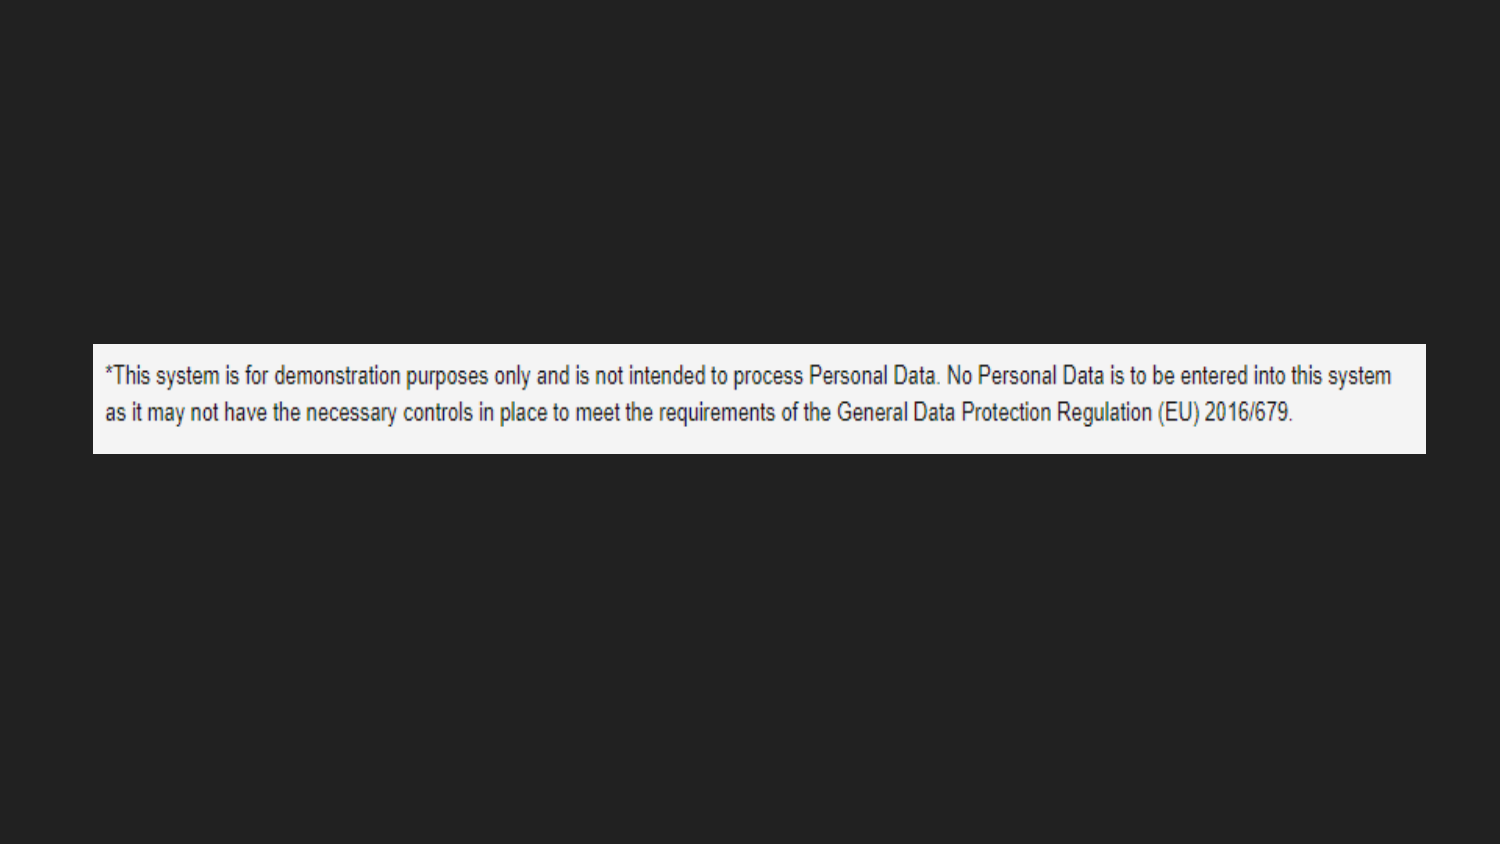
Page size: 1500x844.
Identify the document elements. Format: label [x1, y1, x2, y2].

picture [92, 344, 1427, 454]
